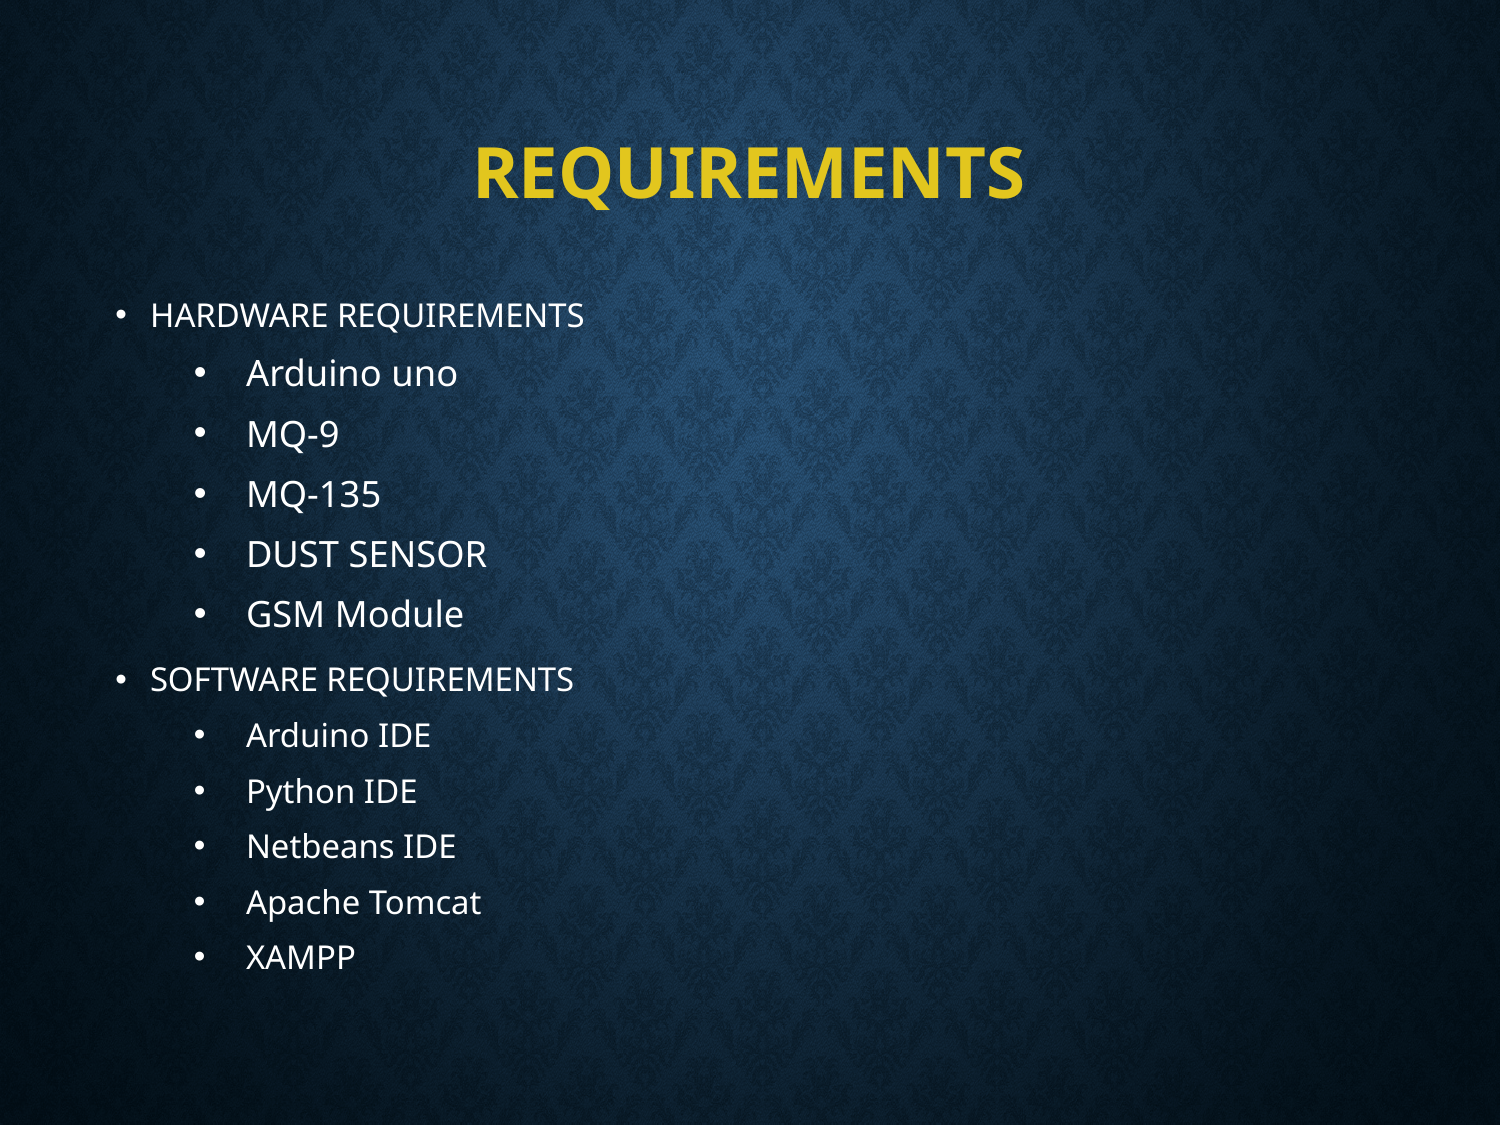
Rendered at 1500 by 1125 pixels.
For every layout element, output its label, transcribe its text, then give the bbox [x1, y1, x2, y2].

list HARDWARE REQUIREMENTS Arduino uno MQ-9 MQ-135 DUST SENSOR GSM Module SOFTWARE REQUIREMENTS Arduino IDE Python IDE Netbeans IDE Apache Tomcat XAMPP [100, 278, 1375, 988]
title REQUIREMENTS [112, 66, 1386, 284]
